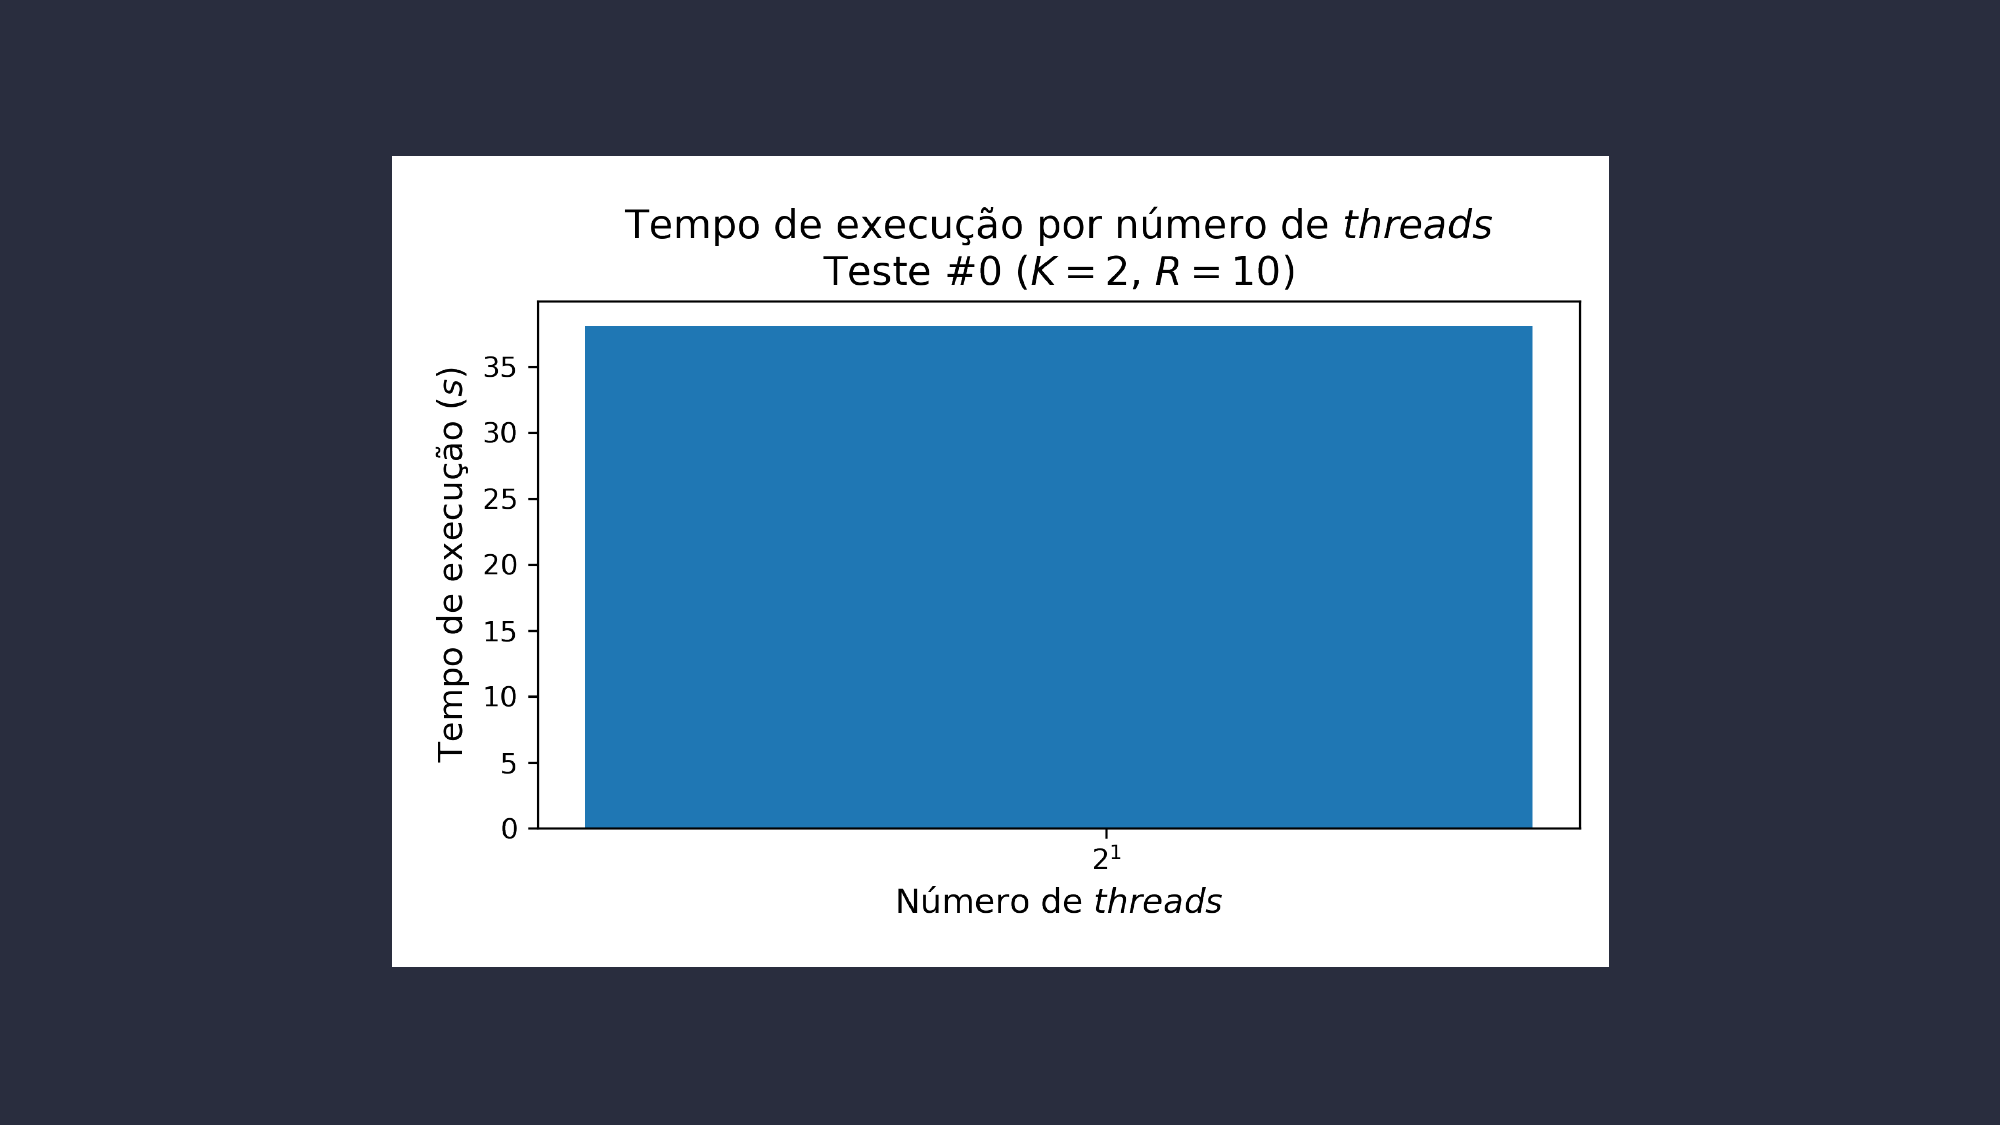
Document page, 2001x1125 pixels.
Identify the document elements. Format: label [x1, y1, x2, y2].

picture [392, 156, 1610, 968]
